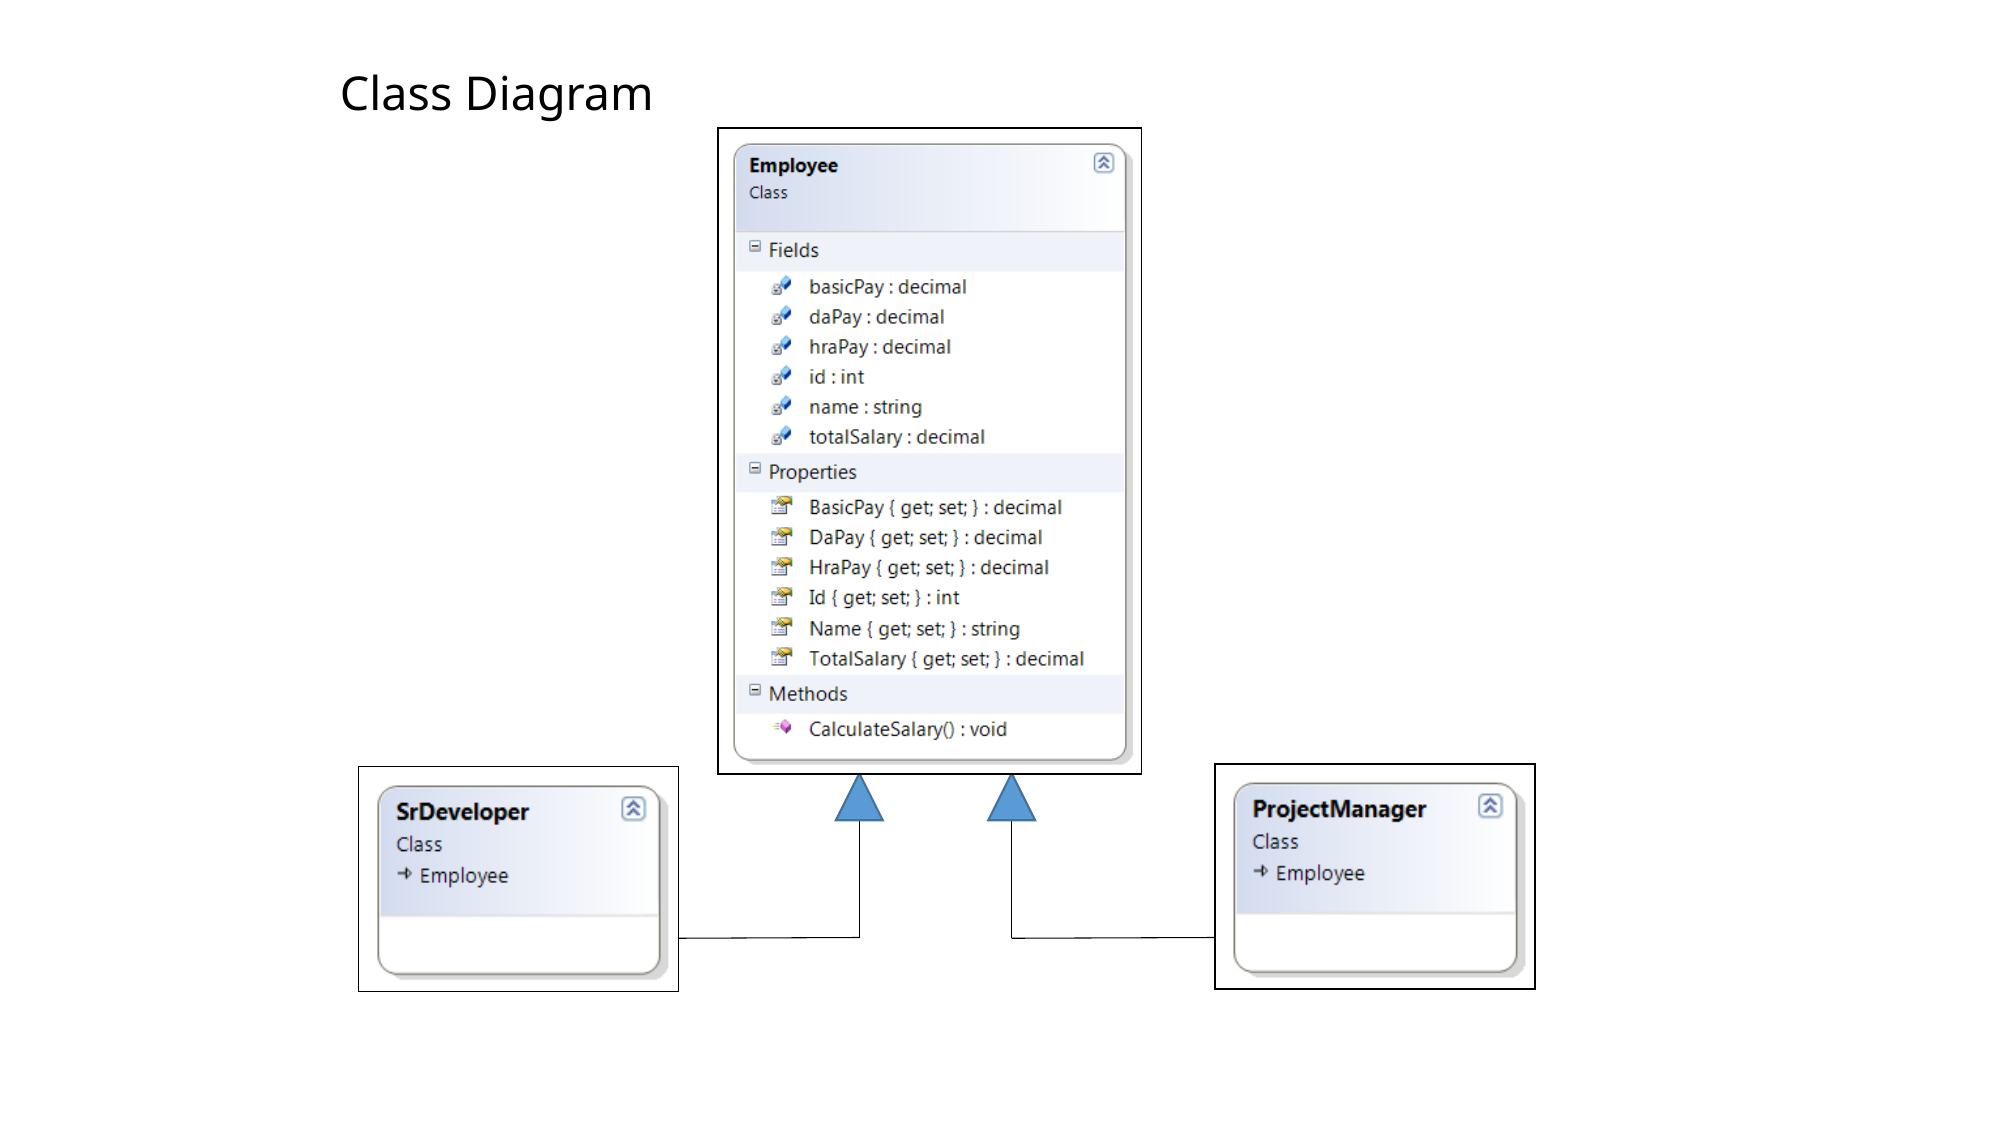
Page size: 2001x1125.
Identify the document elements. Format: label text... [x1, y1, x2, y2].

text_box [986, 775, 1037, 822]
picture [359, 767, 678, 991]
picture [718, 128, 1141, 774]
title Class Diagram [324, 62, 1613, 129]
picture [1215, 764, 1535, 989]
text_box [834, 775, 885, 822]
